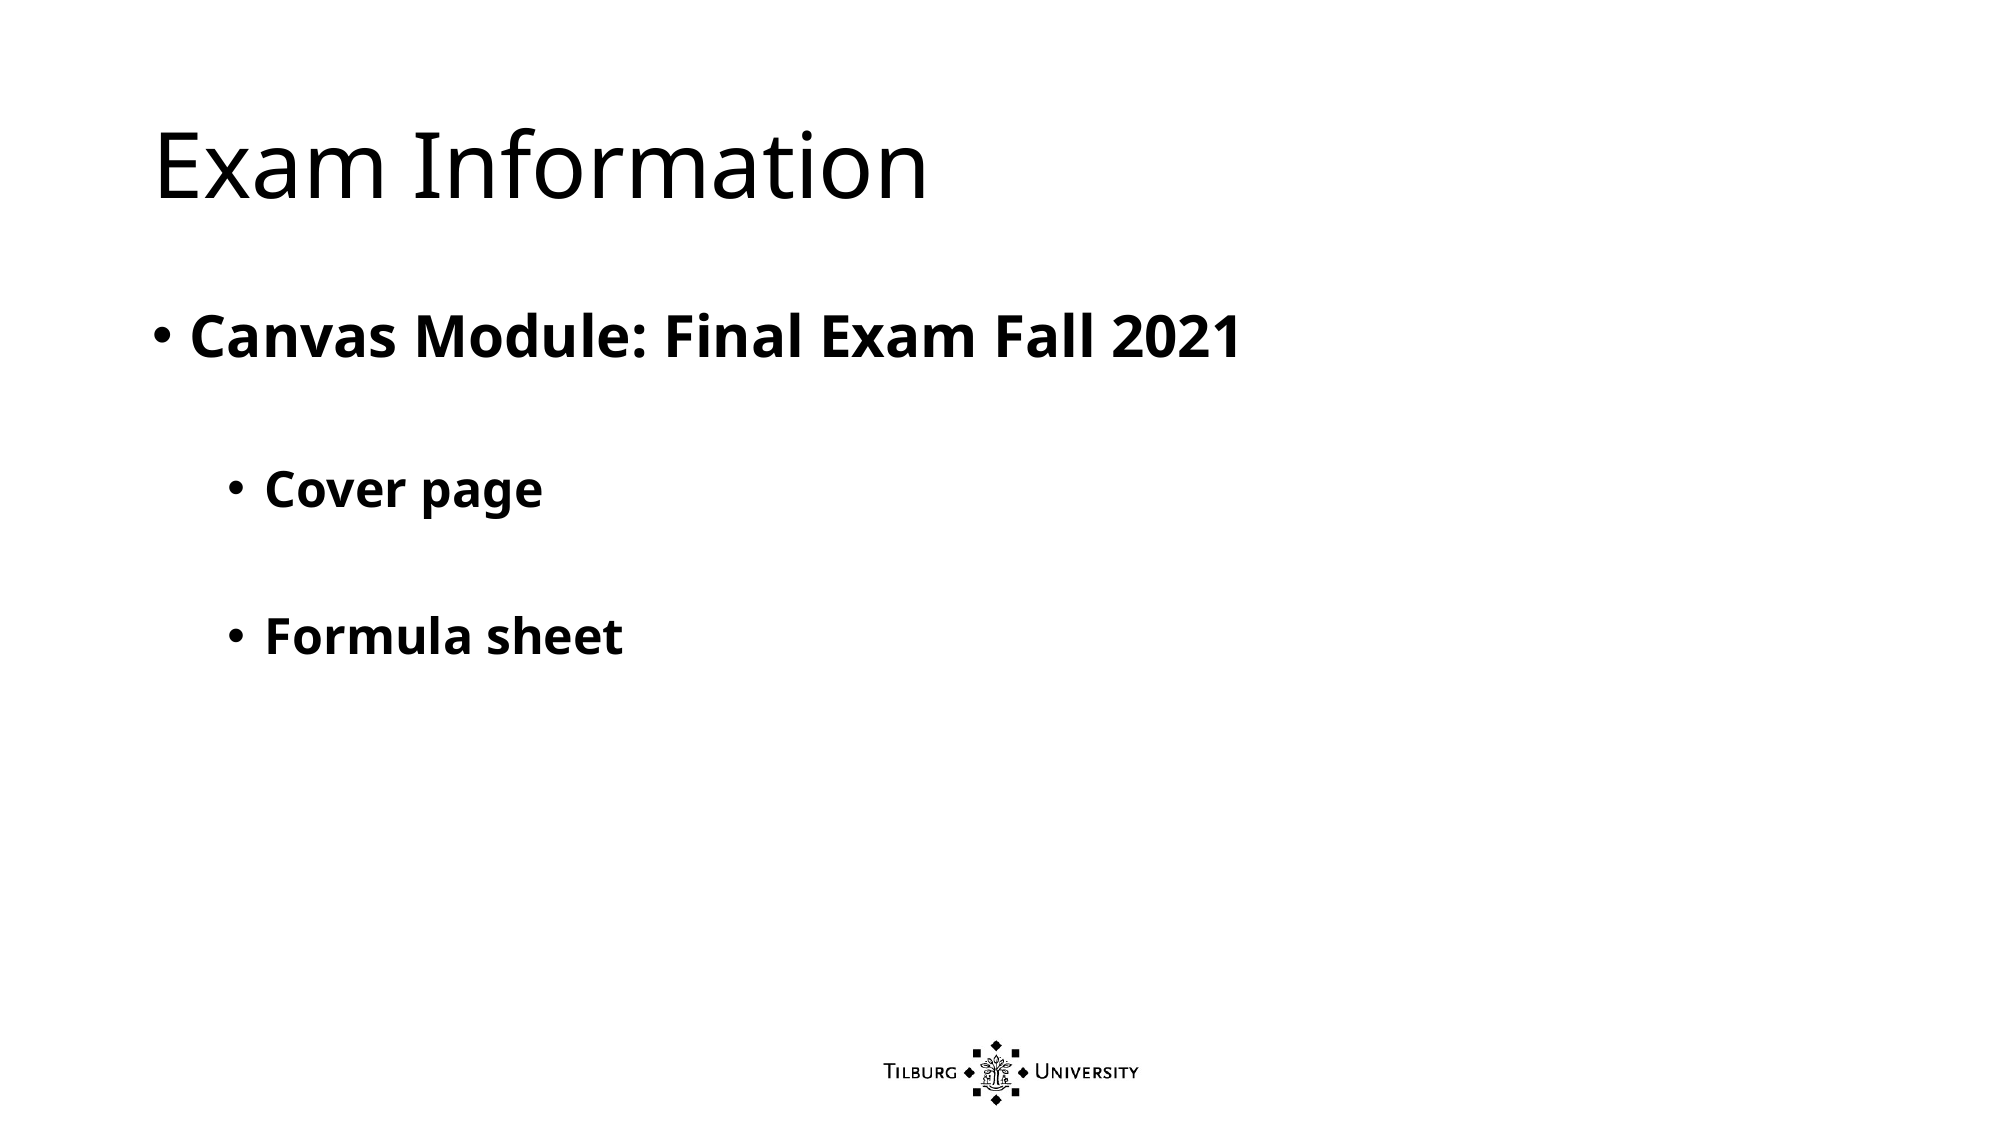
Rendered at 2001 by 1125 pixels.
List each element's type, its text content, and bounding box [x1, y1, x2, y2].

picture [875, 1032, 1146, 1113]
title Exam Information [137, 59, 1863, 278]
list Canvas Module: Final Exam Fall 2021 Cover page Formula sheet [137, 299, 1863, 1014]
